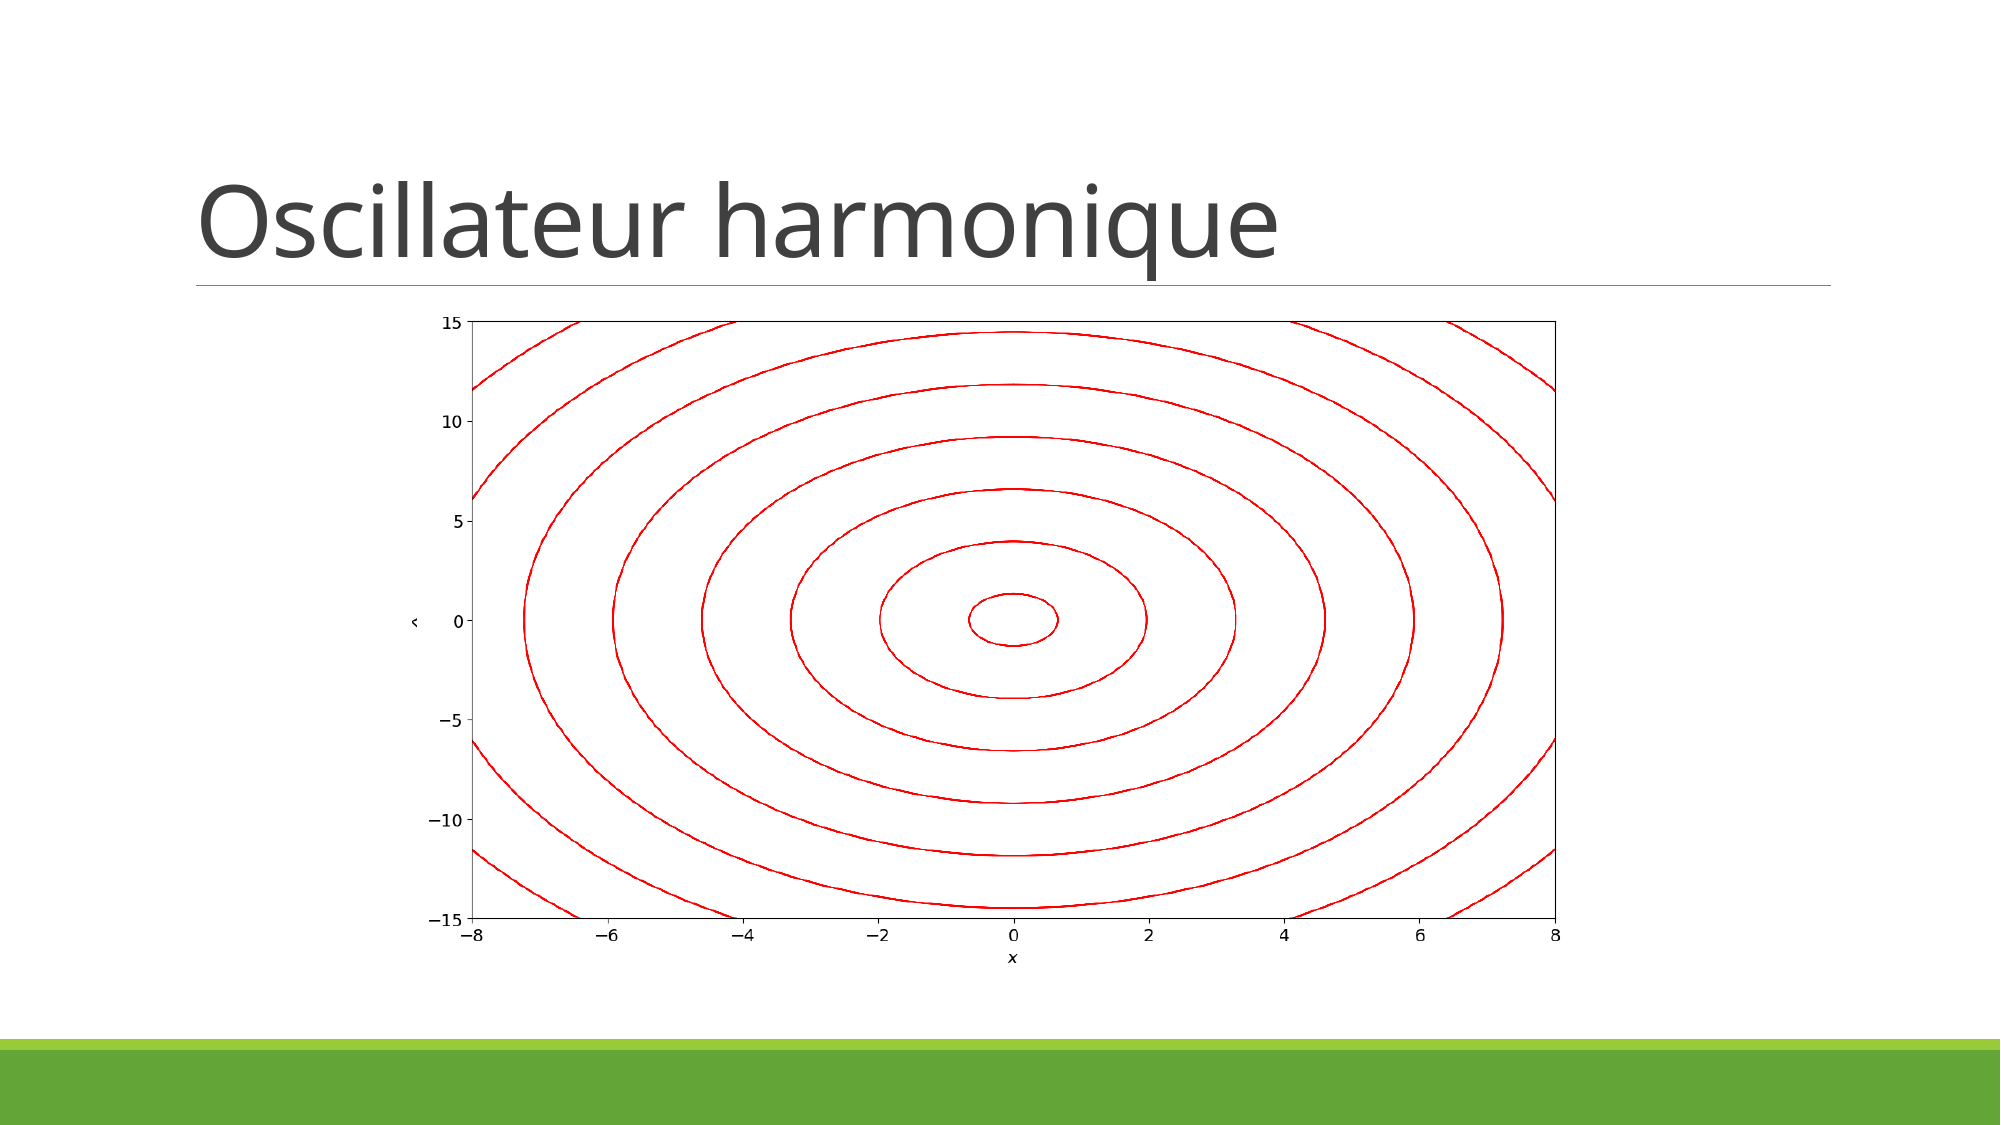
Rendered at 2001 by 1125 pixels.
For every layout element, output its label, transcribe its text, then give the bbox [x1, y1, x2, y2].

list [412, 302, 1598, 964]
title Oscillateur harmonique [180, 47, 1830, 285]
